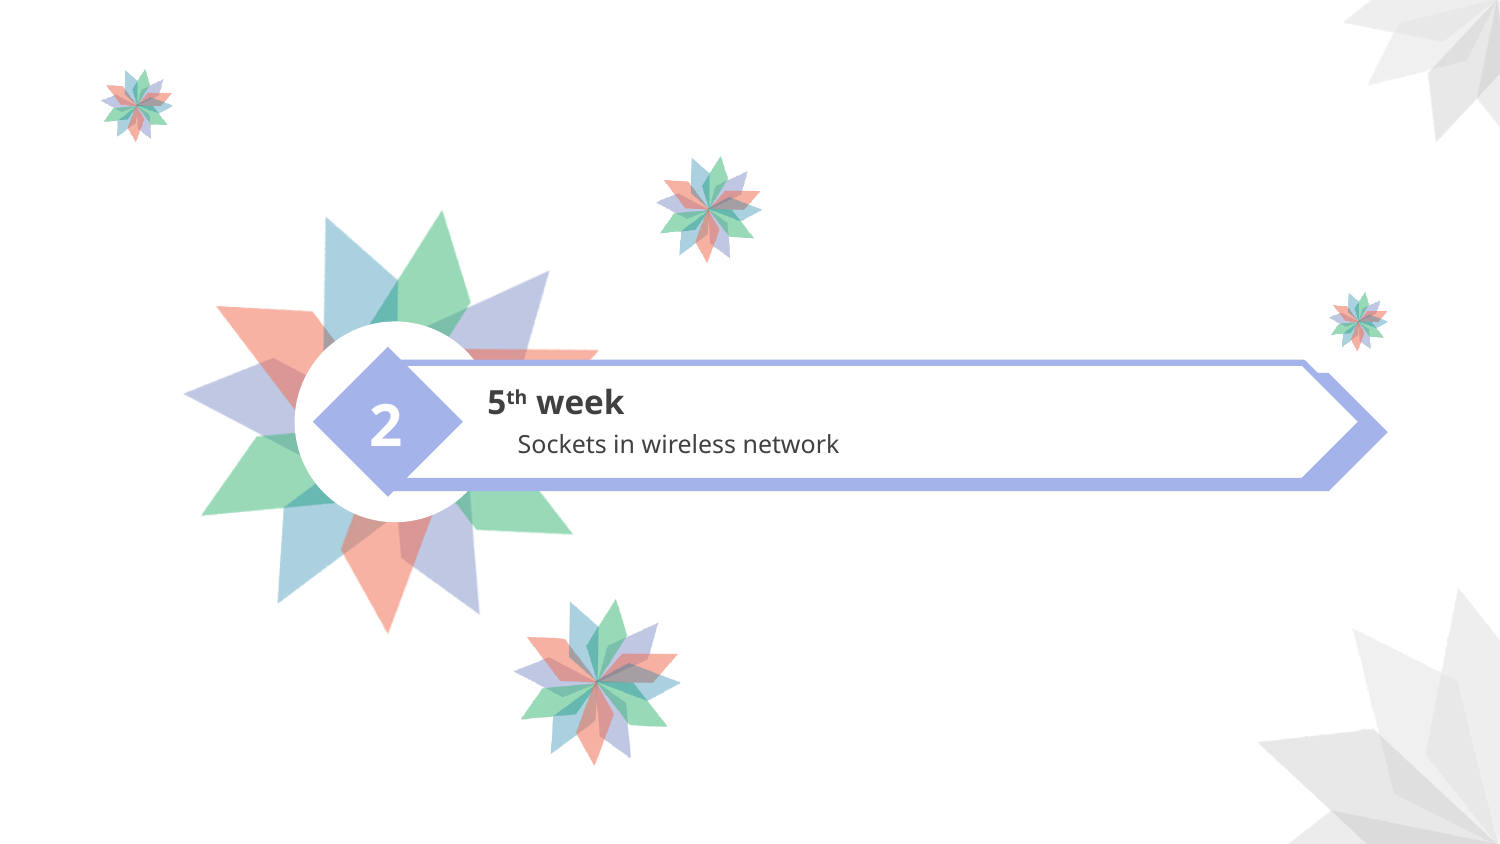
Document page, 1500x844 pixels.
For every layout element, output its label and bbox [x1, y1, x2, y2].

picture [100, 68, 173, 142]
picture [1257, 587, 1500, 844]
text_box [312, 346, 1389, 498]
picture [655, 155, 762, 263]
picture [1344, 0, 1500, 141]
picture [183, 209, 681, 766]
picture [1328, 291, 1388, 346]
